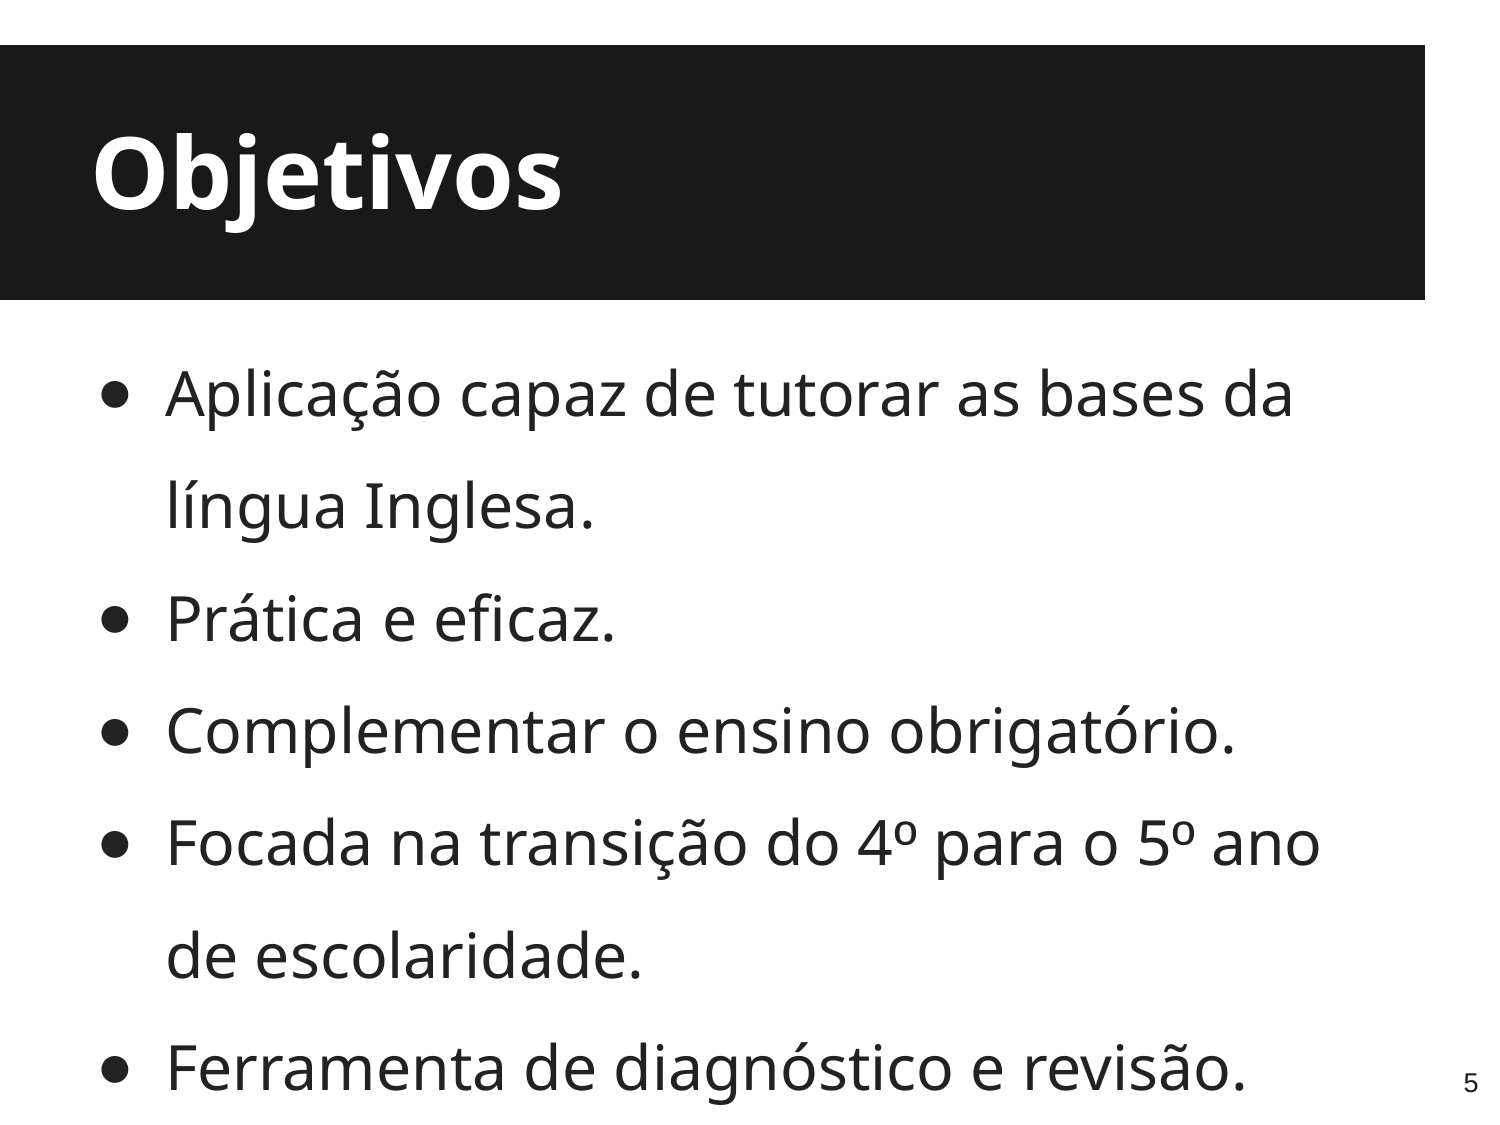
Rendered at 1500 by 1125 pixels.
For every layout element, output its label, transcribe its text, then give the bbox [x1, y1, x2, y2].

slide_number ‹#› [1403, 1038, 1494, 1125]
title Objetivos [75, 45, 1425, 294]
list Aplicação capaz de tutorar as bases da língua Inglesa. Prática e eficaz. Complementar o ensino obrigatório. Focada na transição do 4º para o 5º ano de escolaridade. Ferramenta de diagnóstico e revisão. [75, 294, 1425, 1125]
